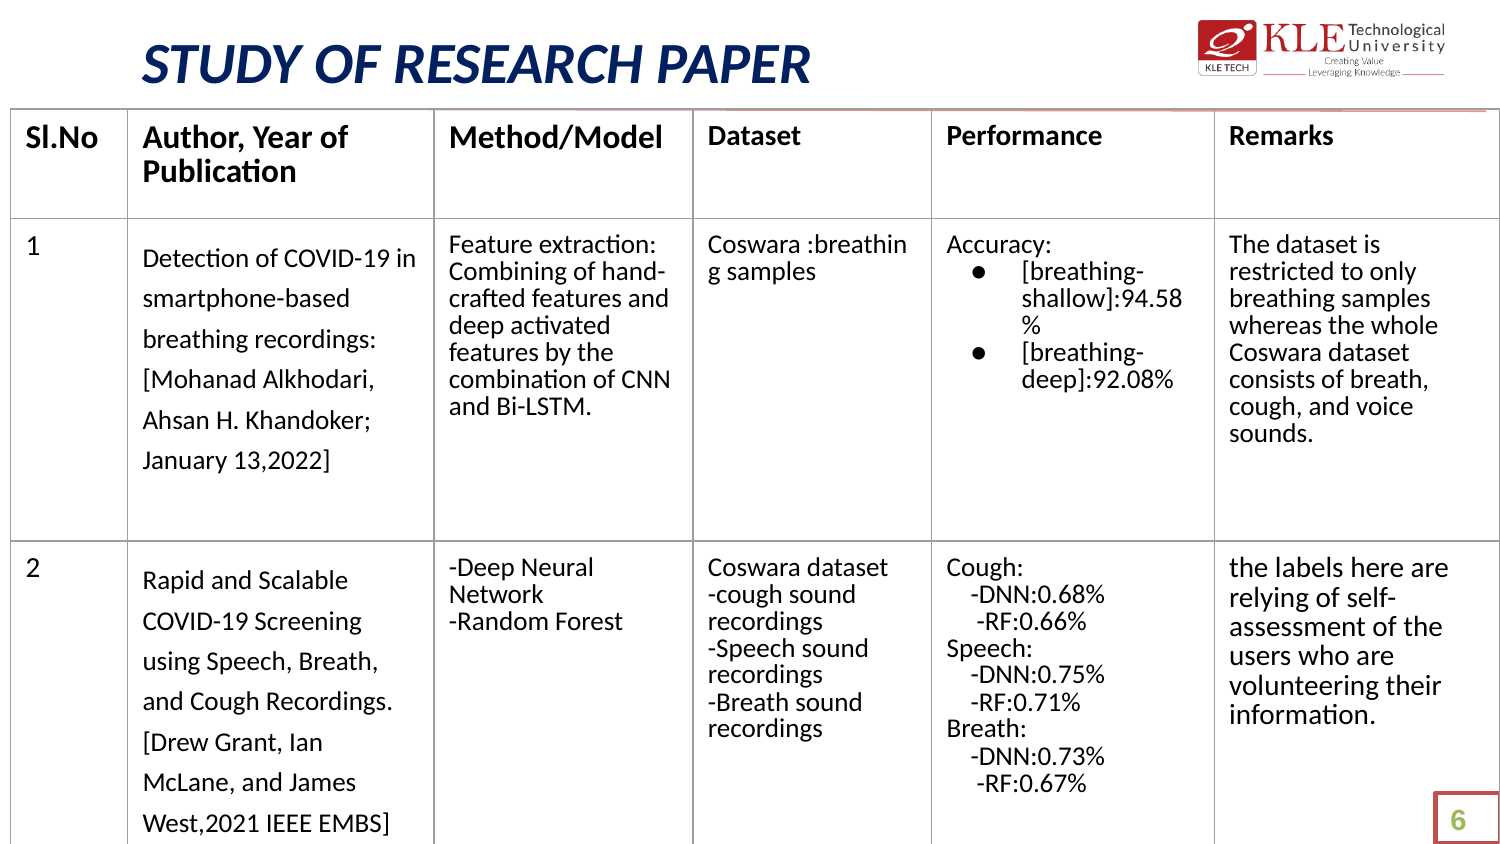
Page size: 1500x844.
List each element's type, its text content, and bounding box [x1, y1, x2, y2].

table_cell Coswara :breathing samples [694, 219, 931, 540]
table_header Author, Year of Publication [128, 120, 433, 218]
table_cell the labels here are relying of self-assessment of the users who are volunteering their information. [1215, 542, 1499, 844]
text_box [10, 108, 1487, 112]
table_header Sl.No [11, 119, 127, 218]
text_box STUDY OF RESEARCH PAPER [127, 18, 1176, 102]
table_cell 1 [11, 219, 127, 540]
table_cell Cough: -DNN:0.68% -RF:0.66% Speech: -DNN:0.75% -RF:0.71% Breath: -DNN:0.73% -RF:0.67% [932, 542, 1214, 844]
picture [1194, 17, 1451, 78]
table_header Dataset [694, 120, 931, 218]
table_cell Rapid and Scalable COVID-19 Screening using Speech, Breath, and Cough Recordings.[Drew Grant, Ian McLane, and James West,2021 IEEE EMBS] [128, 542, 433, 844]
table_cell Feature extraction: Combining of hand-crafted features and deep activated features by the combination of CNN and Bi-LSTM. [435, 219, 692, 540]
table_cell Detection of COVID-19 in smartphone-based breathing recordings: [Mohanad Alkhodari, Ahsan H. Khandoker; January 13,2022] [128, 219, 433, 540]
table_header Remarks [1215, 110, 1499, 218]
table_header Method/Model [435, 120, 692, 218]
table_header Performance [932, 120, 1214, 218]
table_cell The dataset is restricted to only breathing samples whereas the whole Coswara dataset consists of breath, cough, and voice sounds. [1215, 219, 1499, 540]
table_cell Coswara dataset -cough sound recordings -Speech sound recordings -Breath sound recordings [694, 542, 931, 844]
table_cell 2 [11, 542, 127, 844]
table_cell -Deep Neural Network -Random Forest [435, 542, 692, 844]
table_cell Accuracy: [breathing-shallow]:94.58% [breathing-deep]:92.08% [932, 219, 1214, 540]
